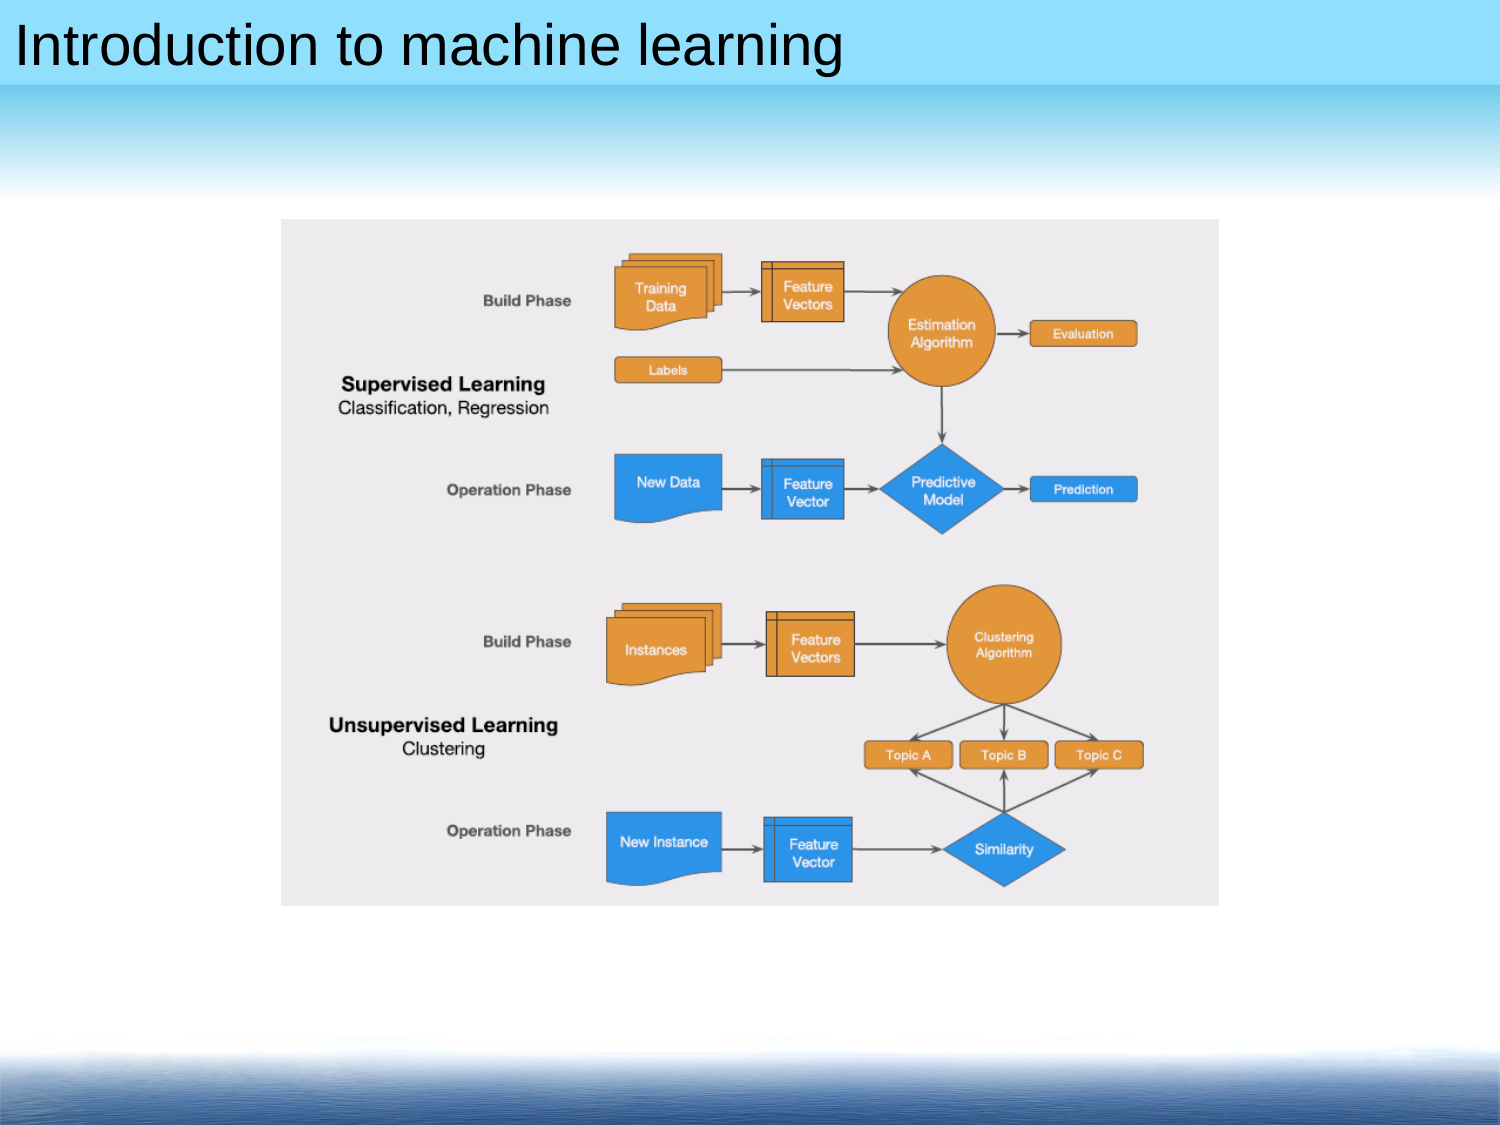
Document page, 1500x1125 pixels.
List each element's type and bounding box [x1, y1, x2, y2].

picture [0, 1037, 1500, 1125]
picture [281, 219, 1219, 906]
